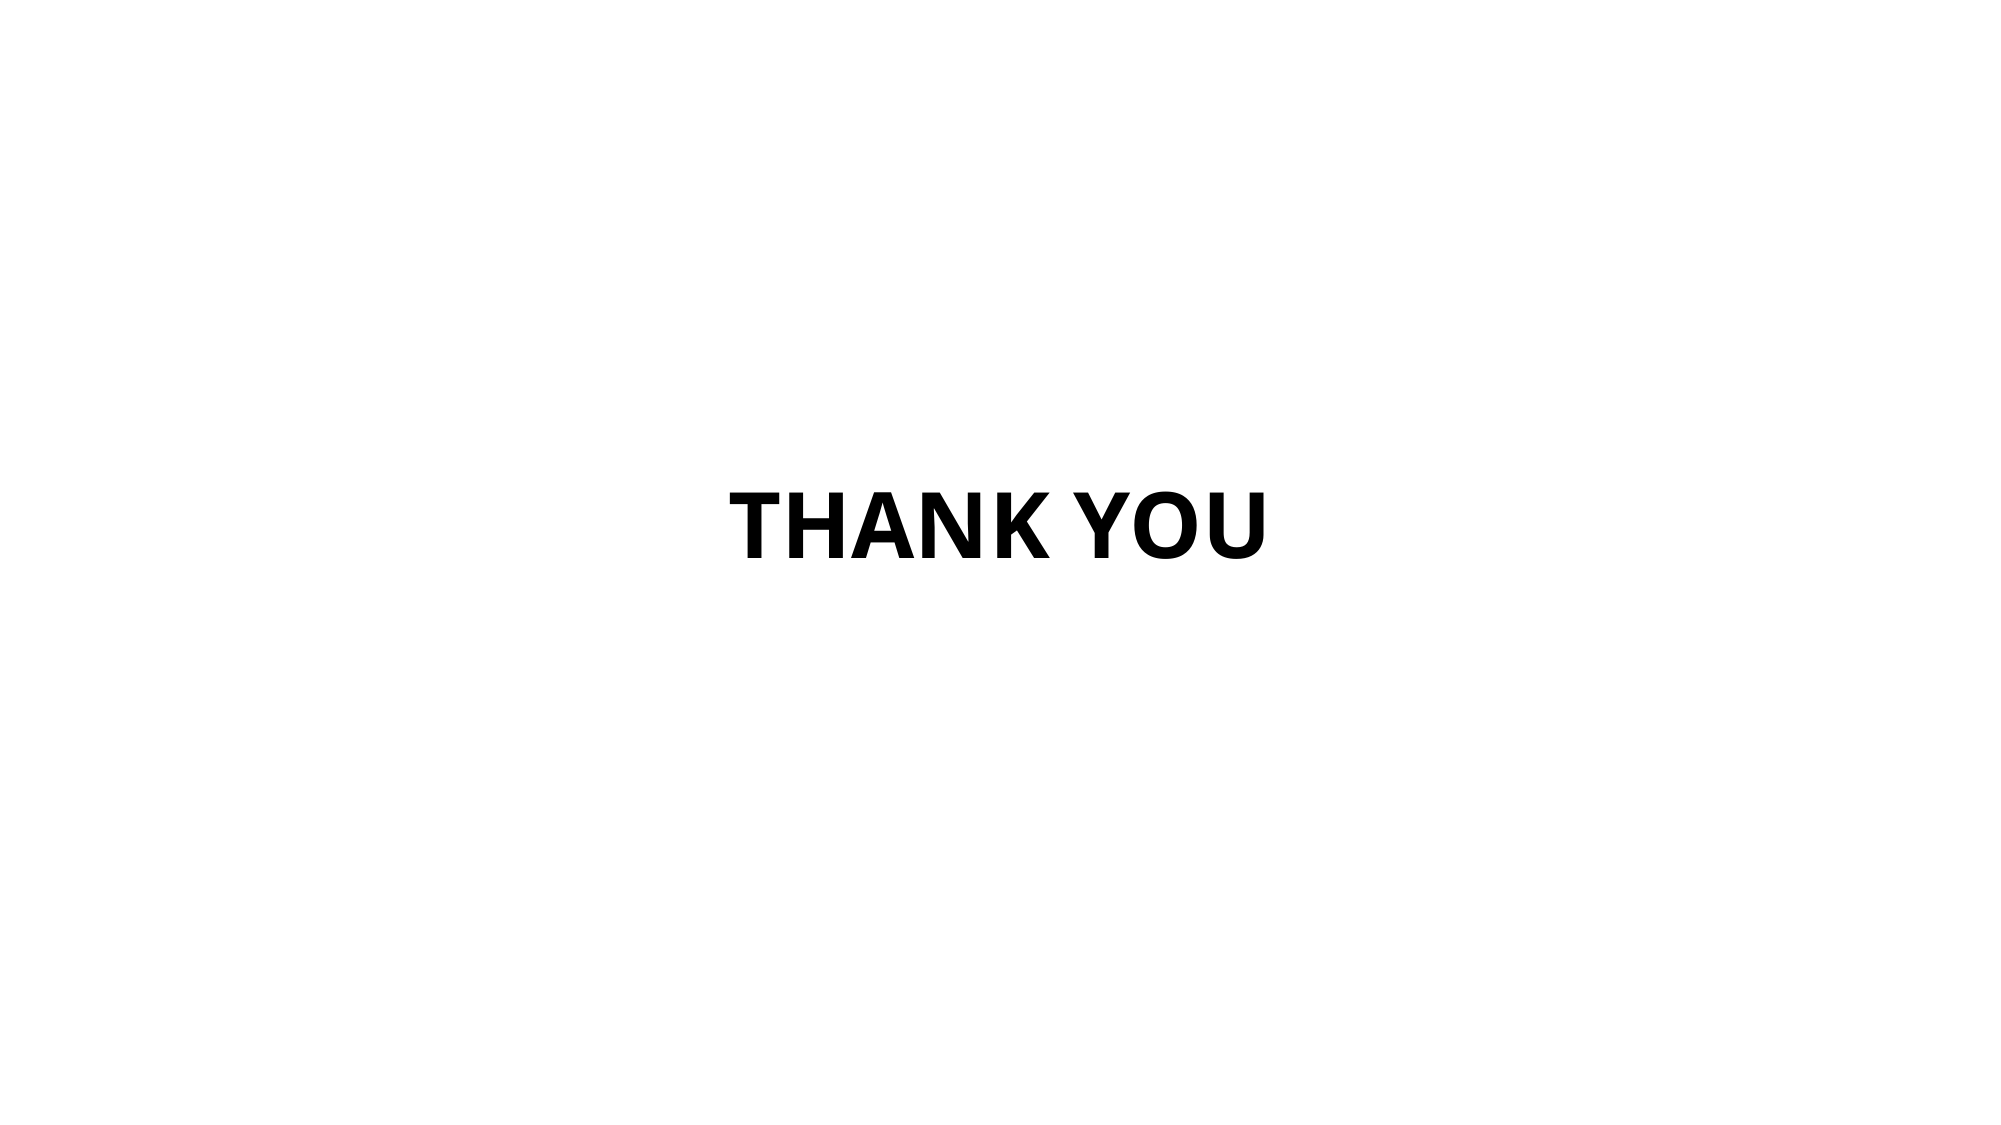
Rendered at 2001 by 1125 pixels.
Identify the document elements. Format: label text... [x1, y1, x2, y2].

title THANK YOU [0, 420, 2000, 639]
